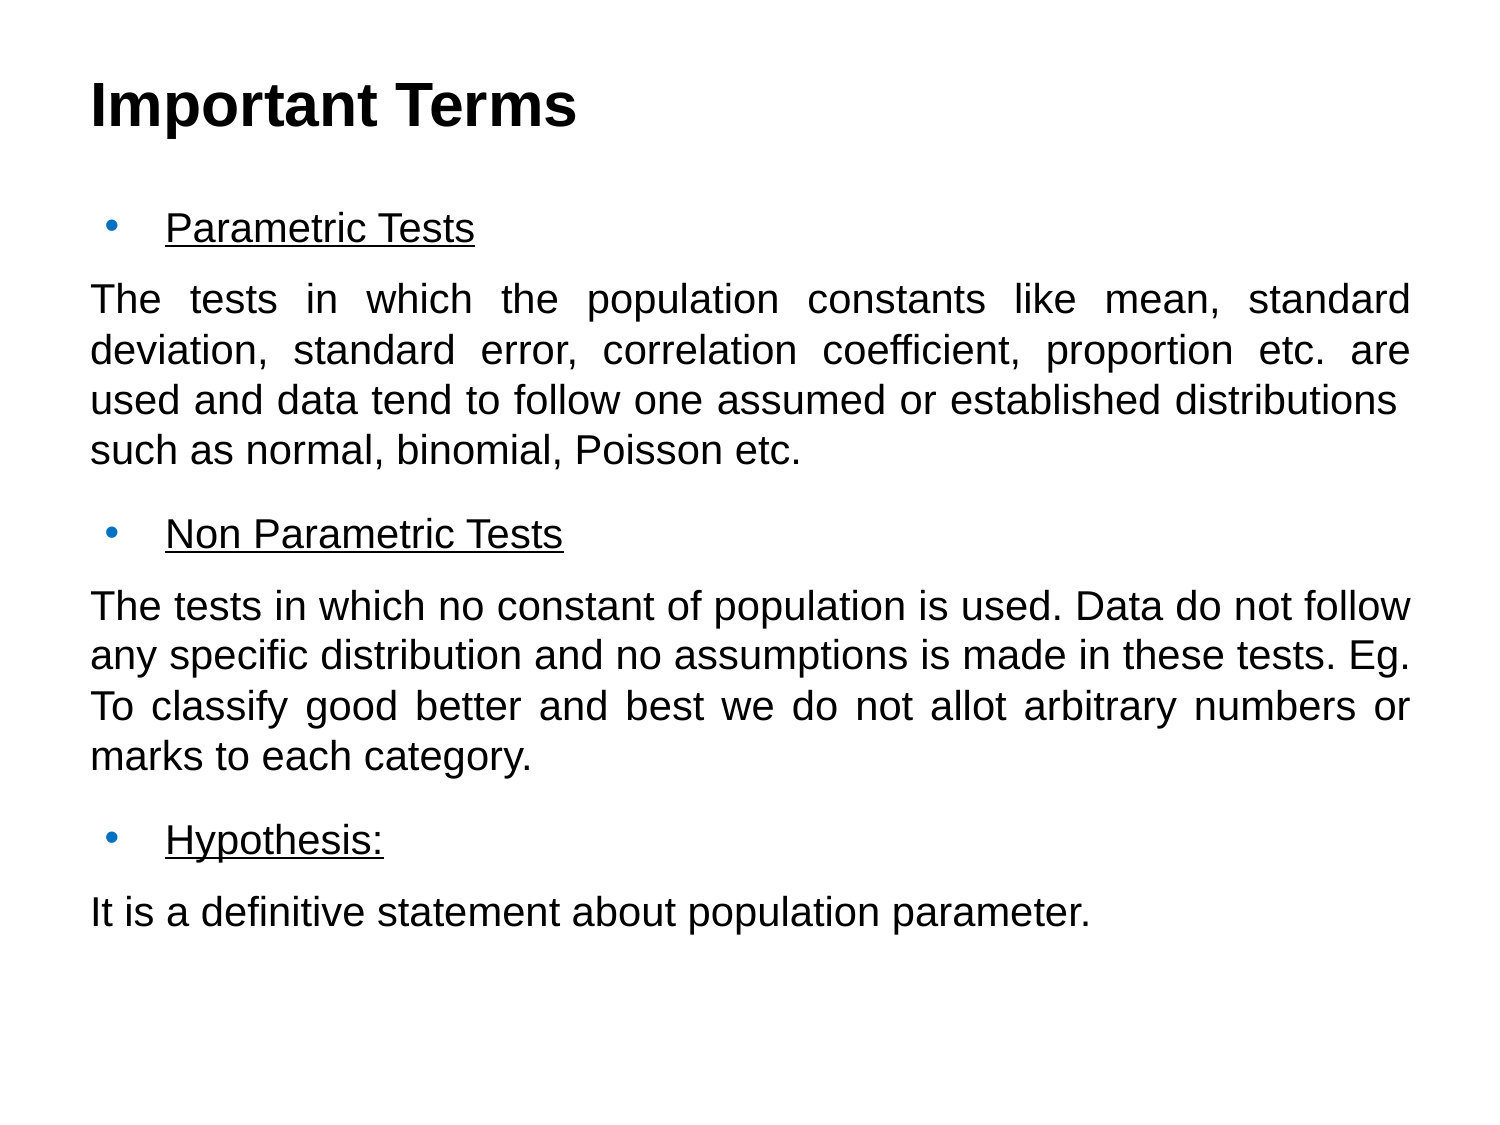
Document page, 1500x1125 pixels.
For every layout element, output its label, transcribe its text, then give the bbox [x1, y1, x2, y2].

list Important Terms [38, 48, 1388, 140]
list Parametric Tests The tests in which the population constants like mean, standard deviation, standard error, correlation coefficient, proportion etc. are used and data tend to follow one assumed or established distributions such as normal, binomial, Poisson etc. Non Parametric Tests The tests in which no constant of population is used. Data do not follow any specific distribution and no assumptions is made in these tests. Eg. To classify good better and best we do not allot arbitrary numbers or marks to each category. Hypothesis: It is a definitive statement about population parameter. [75, 185, 1427, 920]
